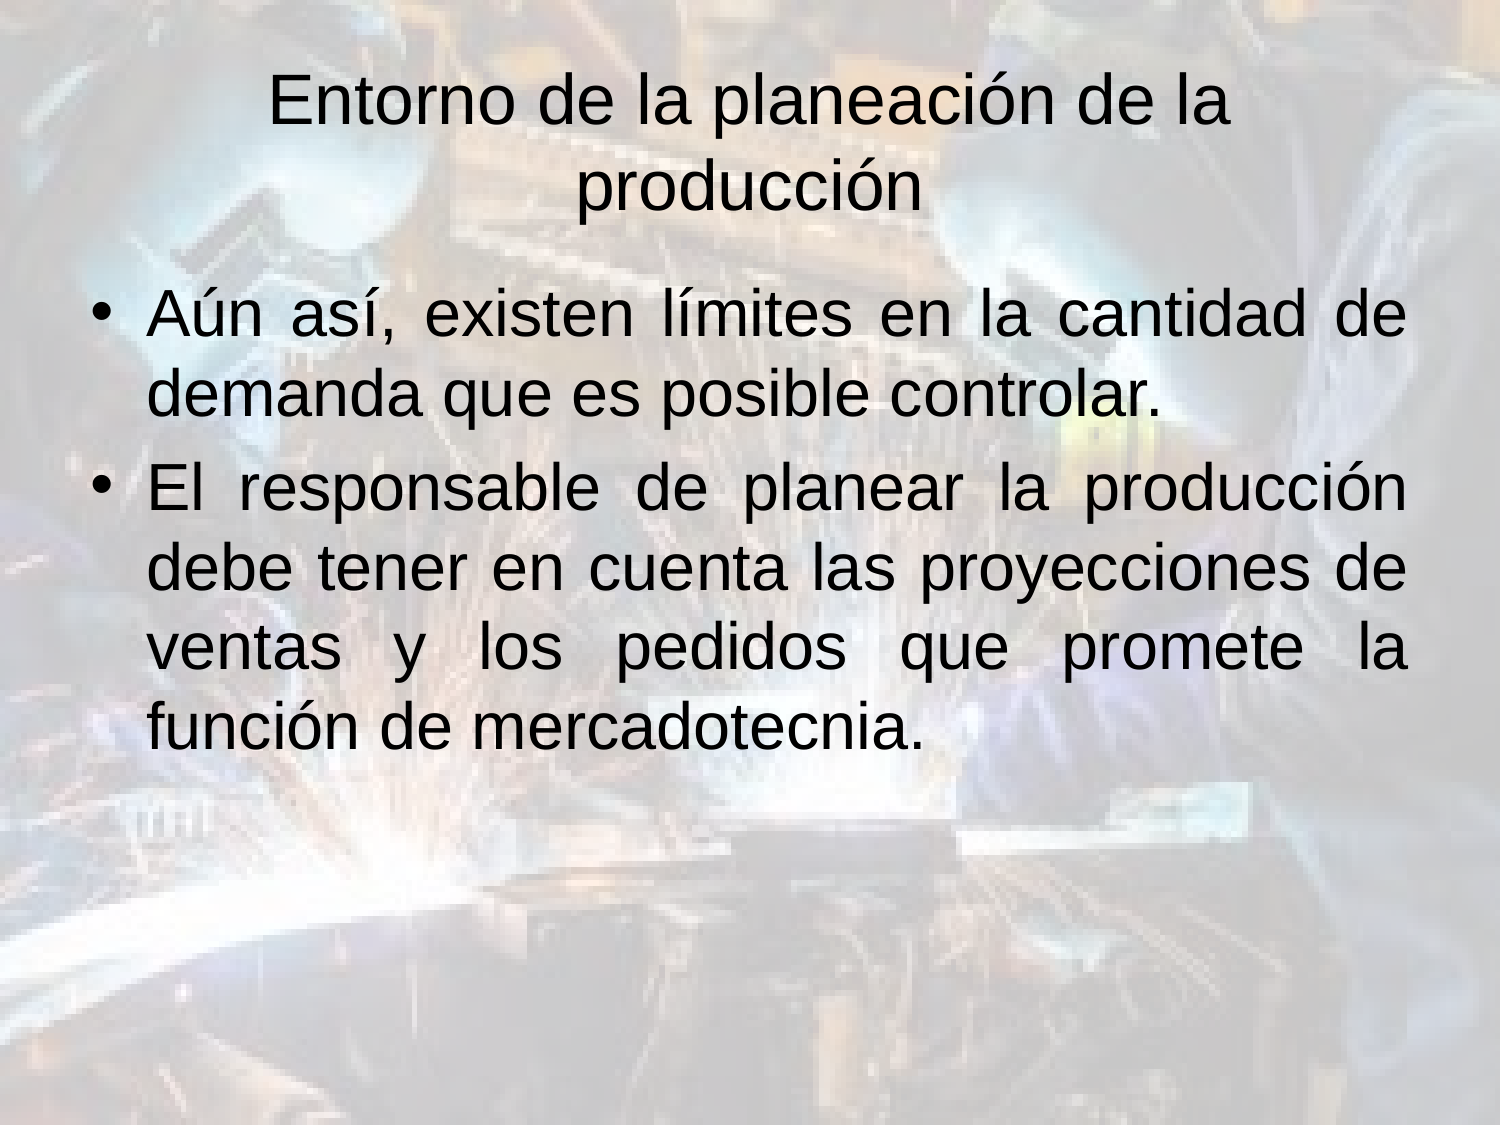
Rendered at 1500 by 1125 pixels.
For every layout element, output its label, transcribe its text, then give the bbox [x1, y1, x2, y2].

title Entorno de la planeación de la producción [75, 45, 1425, 233]
list Aún así, existen límites en la cantidad de demanda que es posible controlar. El responsable de planear la producción debe tener en cuenta las proyecciones de ventas y los pedidos que promete la función de mercadotecnia. [75, 262, 1425, 1005]
